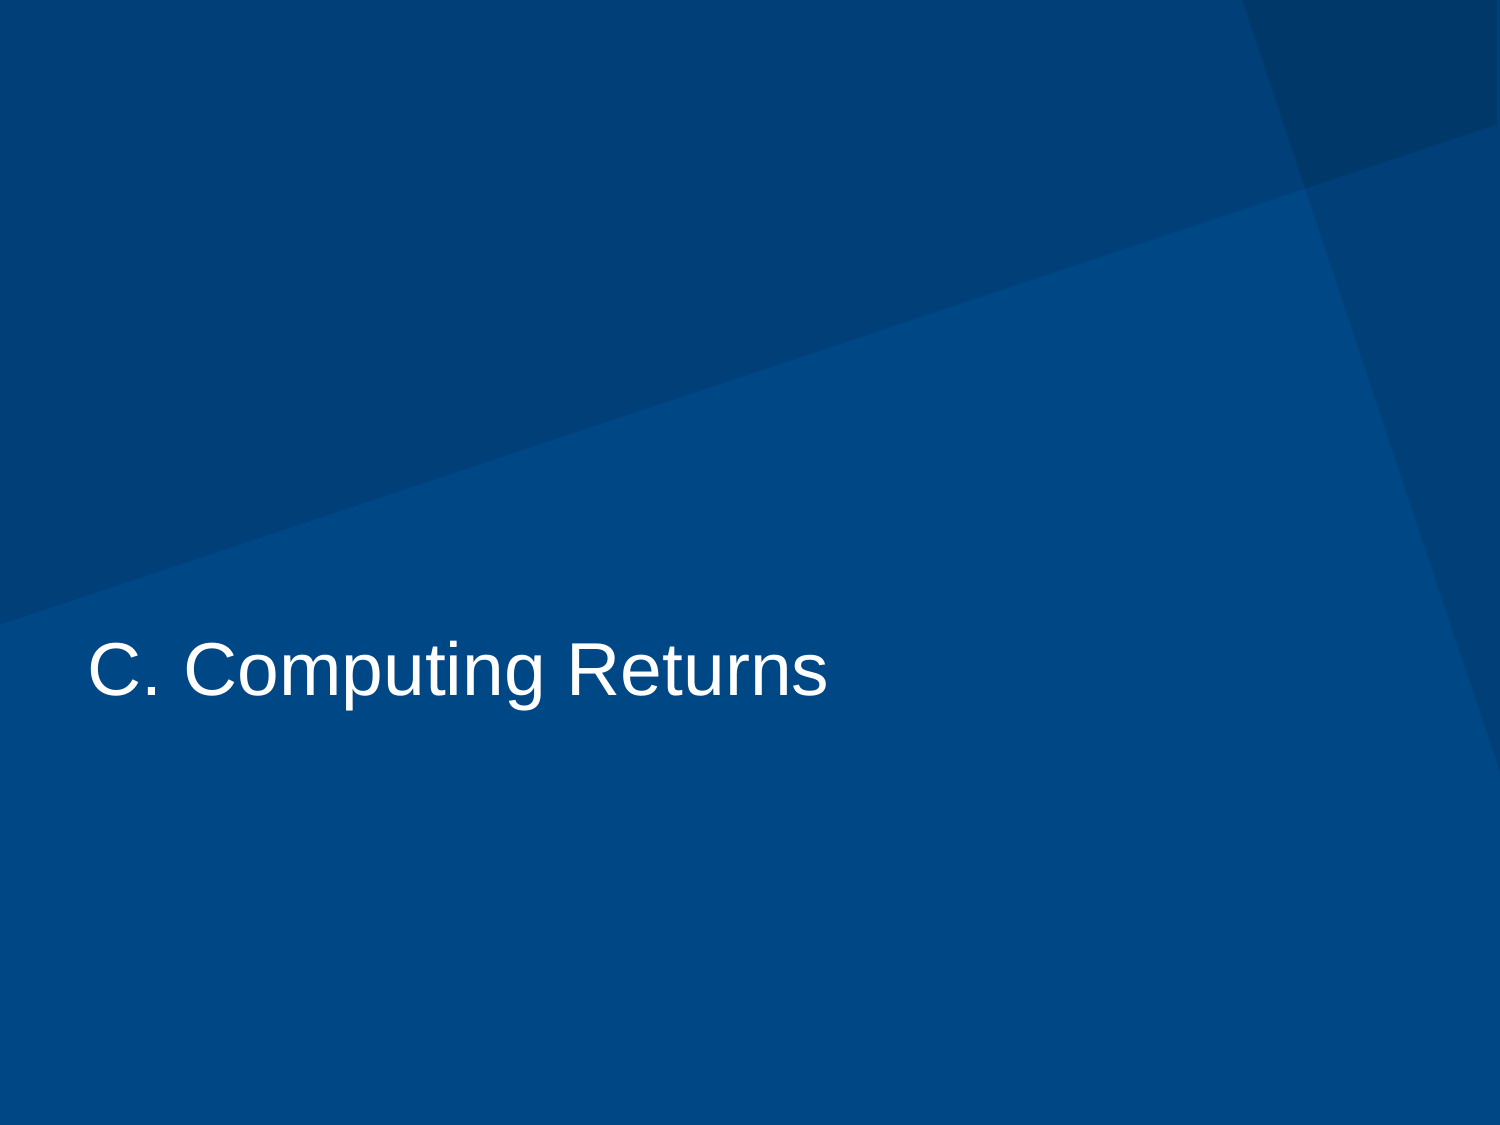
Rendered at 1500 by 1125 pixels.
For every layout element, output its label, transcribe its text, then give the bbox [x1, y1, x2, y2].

title C. Computing Returns [87, 237, 1464, 720]
